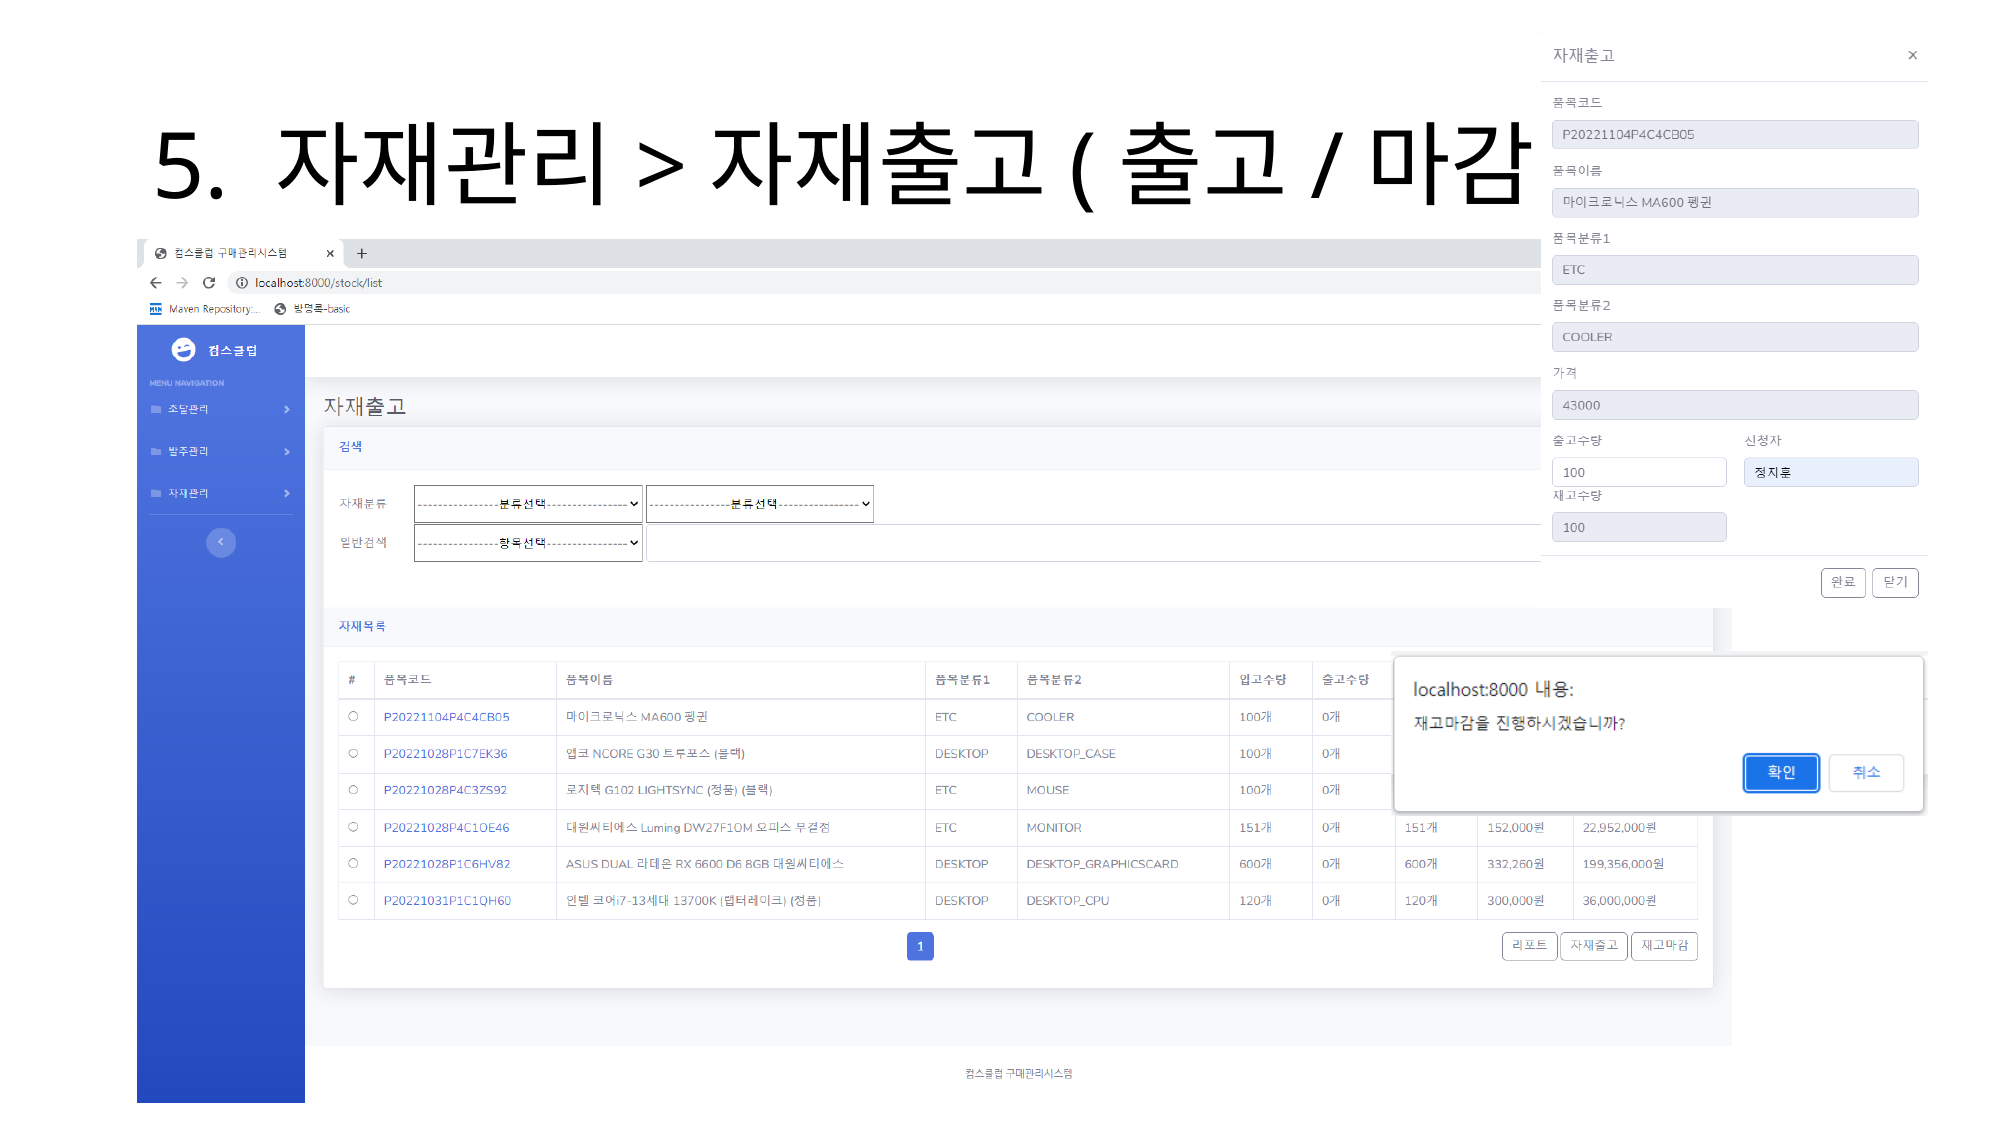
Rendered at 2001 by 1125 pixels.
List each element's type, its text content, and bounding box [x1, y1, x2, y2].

title 5. 자재관리>자재출고(출고/마감) [137, 59, 1541, 239]
picture [137, 32, 1928, 1103]
